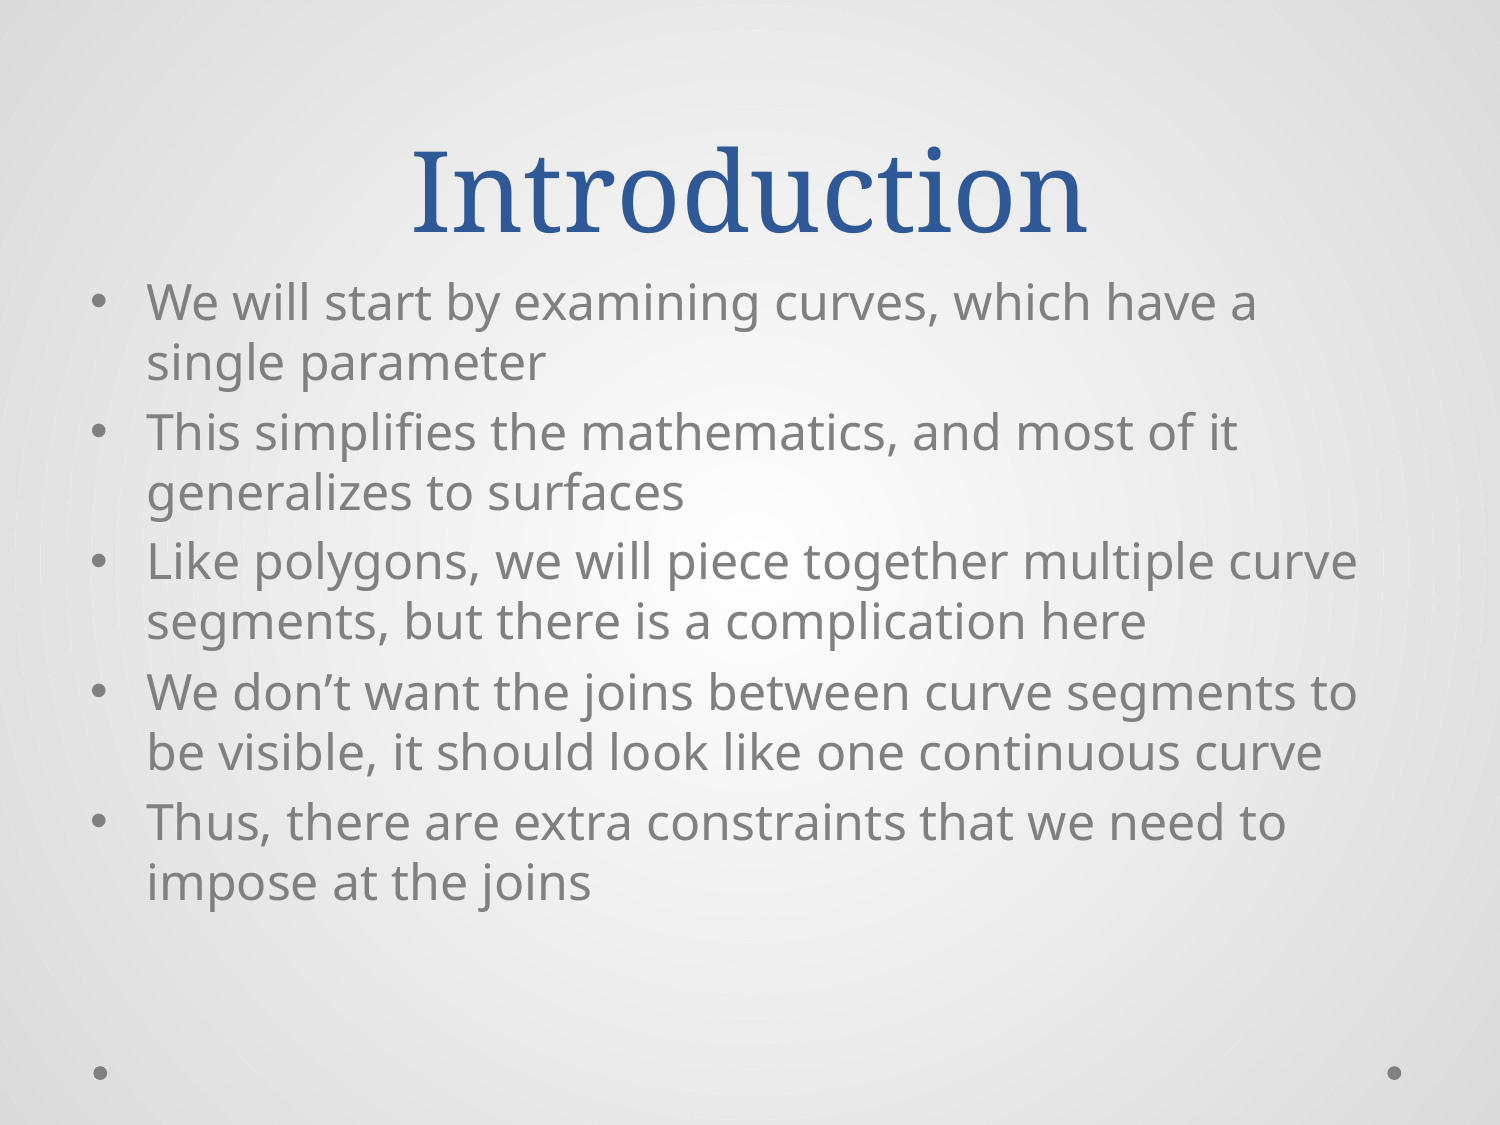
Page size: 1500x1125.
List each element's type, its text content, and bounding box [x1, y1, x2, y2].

title Introduction [75, 0, 1425, 262]
list We will start by examining curves, which have a single parameter This simplifies the mathematics, and most of it generalizes to surfaces Like polygons, we will piece together multiple curve segments, but there is a complication here We don’t want the joins between curve segments to be visible, it should look like one continuous curve Thus, there are extra constraints that we need to impose at the joins [75, 262, 1425, 1005]
